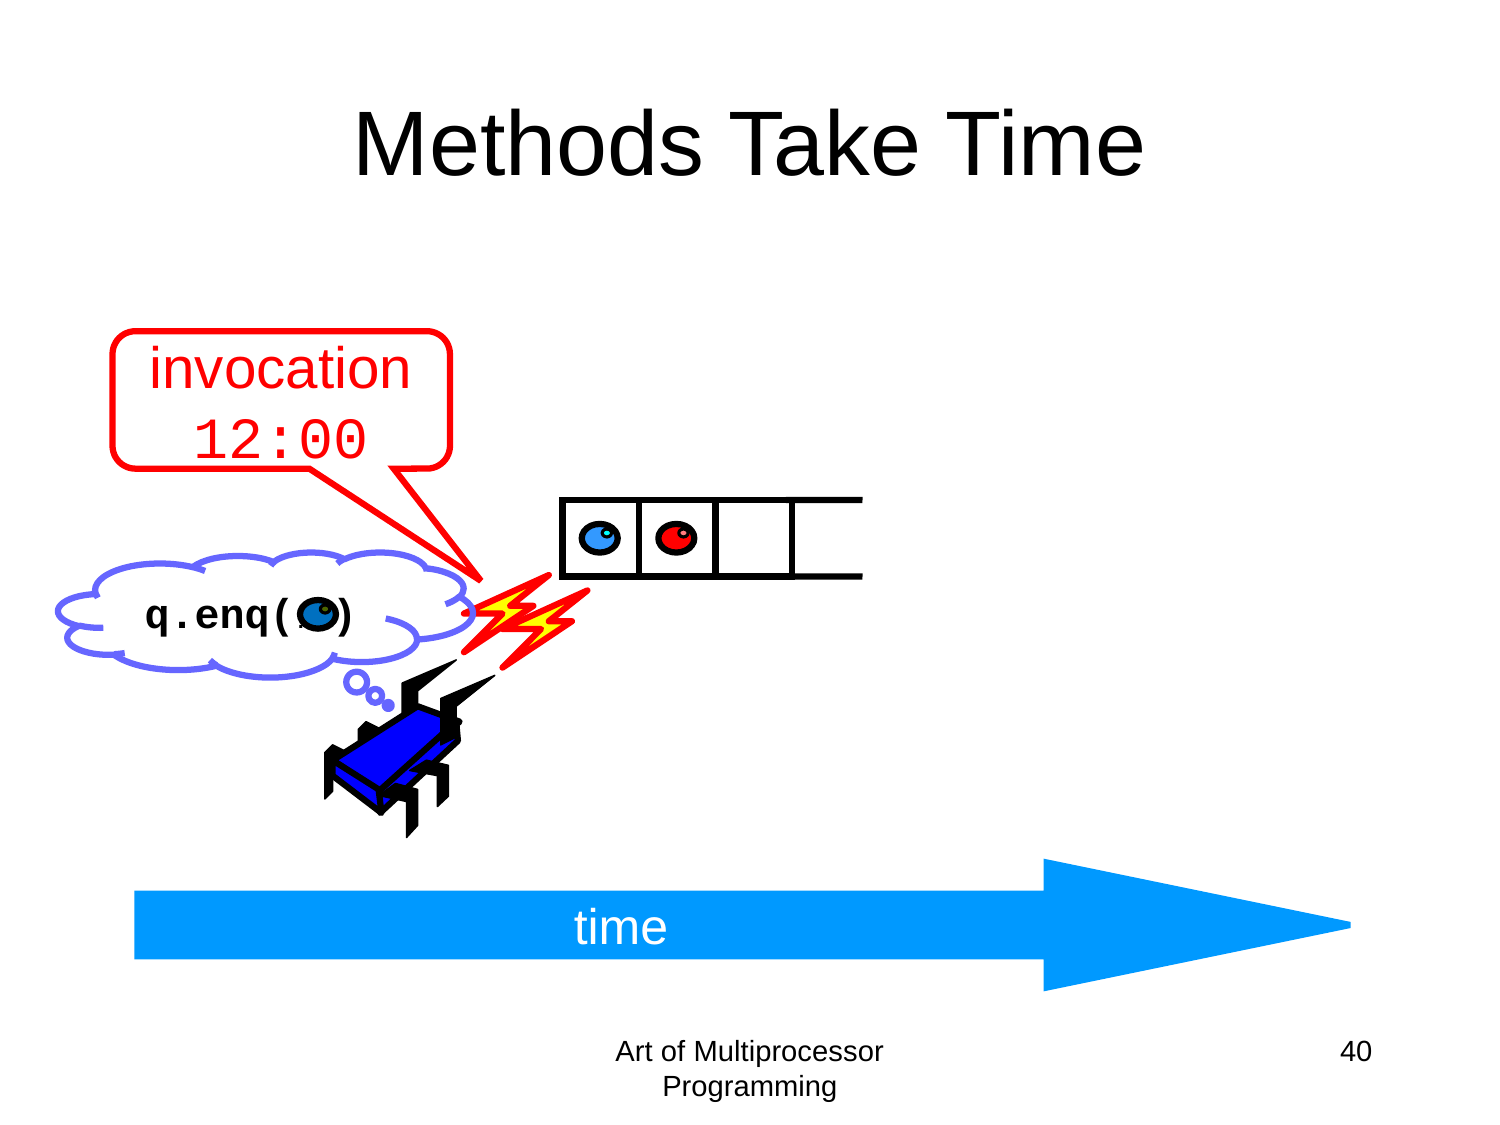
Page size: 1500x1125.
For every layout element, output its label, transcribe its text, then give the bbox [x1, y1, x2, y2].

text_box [137, 862, 1351, 988]
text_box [58, 330, 588, 838]
footer Art of Multiprocessor Programming [512, 1024, 988, 1101]
title Methods Take Time [75, 45, 1425, 233]
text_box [592, 499, 863, 577]
slide_number 40 [1074, 1024, 1388, 1101]
